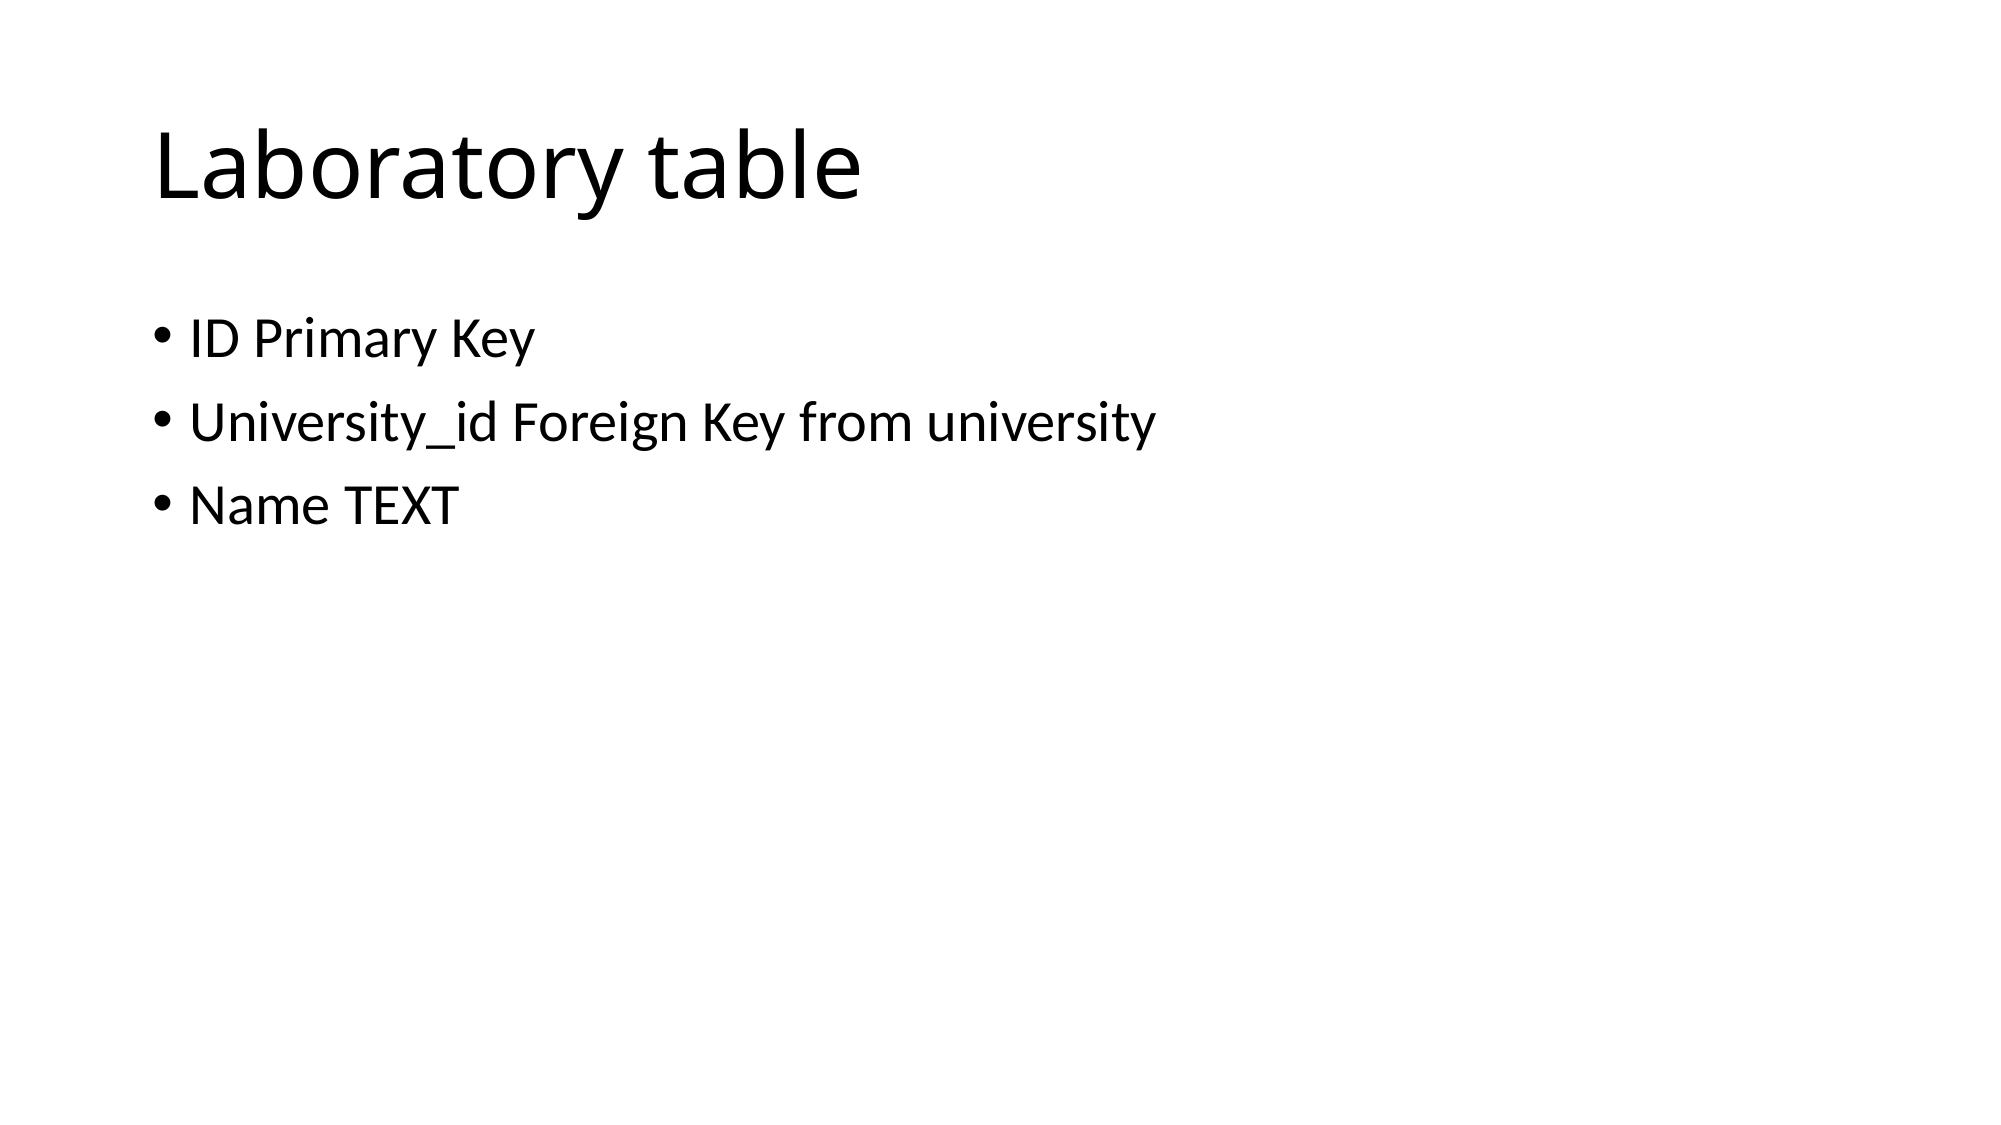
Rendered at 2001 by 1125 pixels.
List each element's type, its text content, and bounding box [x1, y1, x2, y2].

title Laboratory table [137, 59, 1863, 278]
list ID Primary Key University_id Foreign Key from university Name TEXT [137, 299, 1863, 1014]
